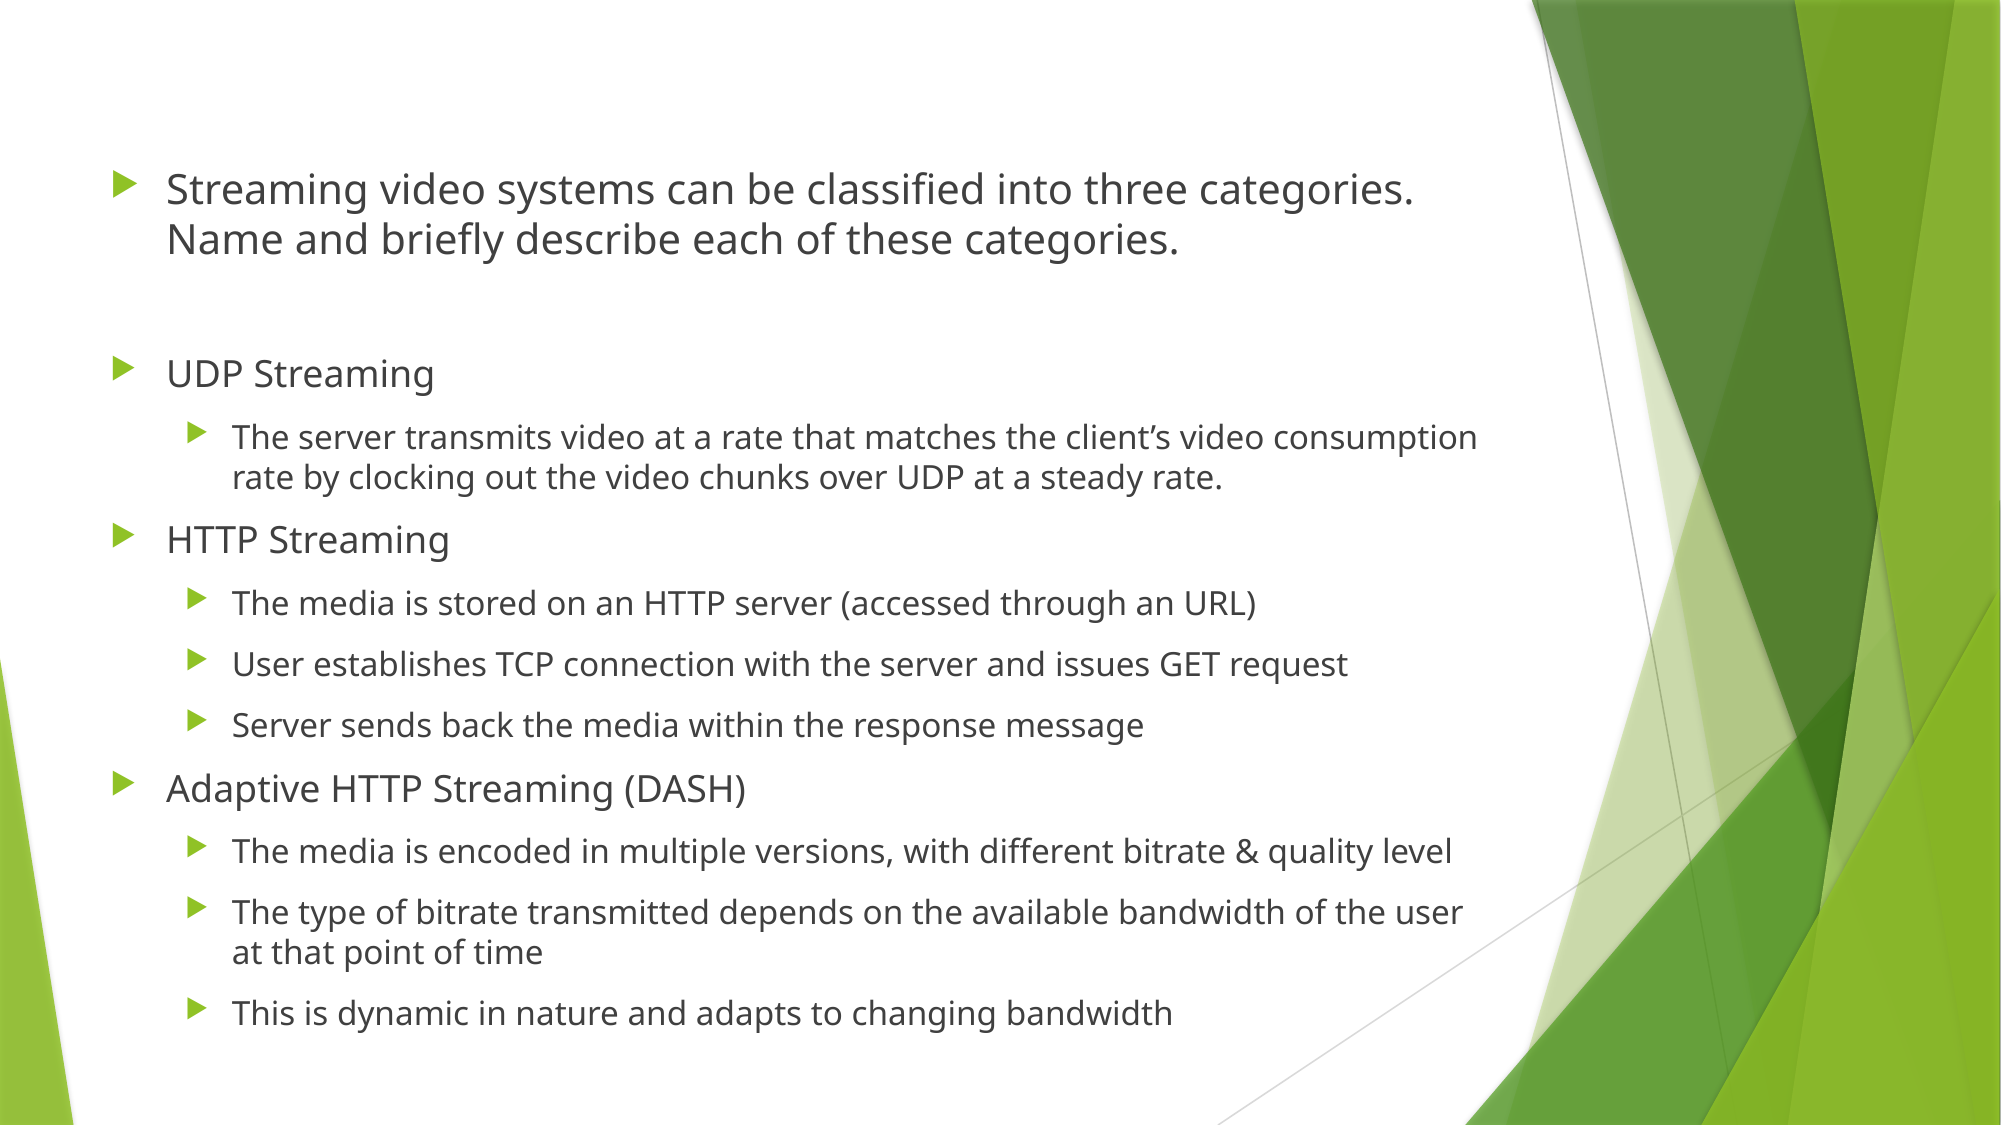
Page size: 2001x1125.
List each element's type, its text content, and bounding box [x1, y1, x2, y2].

list Streaming video systems can be classified into three categories. Name and briefly describe each of these categories. UDP Streaming The server transmits video at a rate that matches the client’s video consumption rate by clocking out the video chunks over UDP at a steady rate. HTTP Streaming The media is stored on an HTTP server (accessed through an URL) User establishes TCP connection with the server and issues GET request Server sends back the media within the response message Adaptive HTTP Streaming (DASH) The media is encoded in multiple versions, with different bitrate & quality level The type of bitrate transmitted depends on the available bandwidth of the user at that point of time This is dynamic in nature and adapts to changing bandwidth [94, 155, 1506, 1083]
